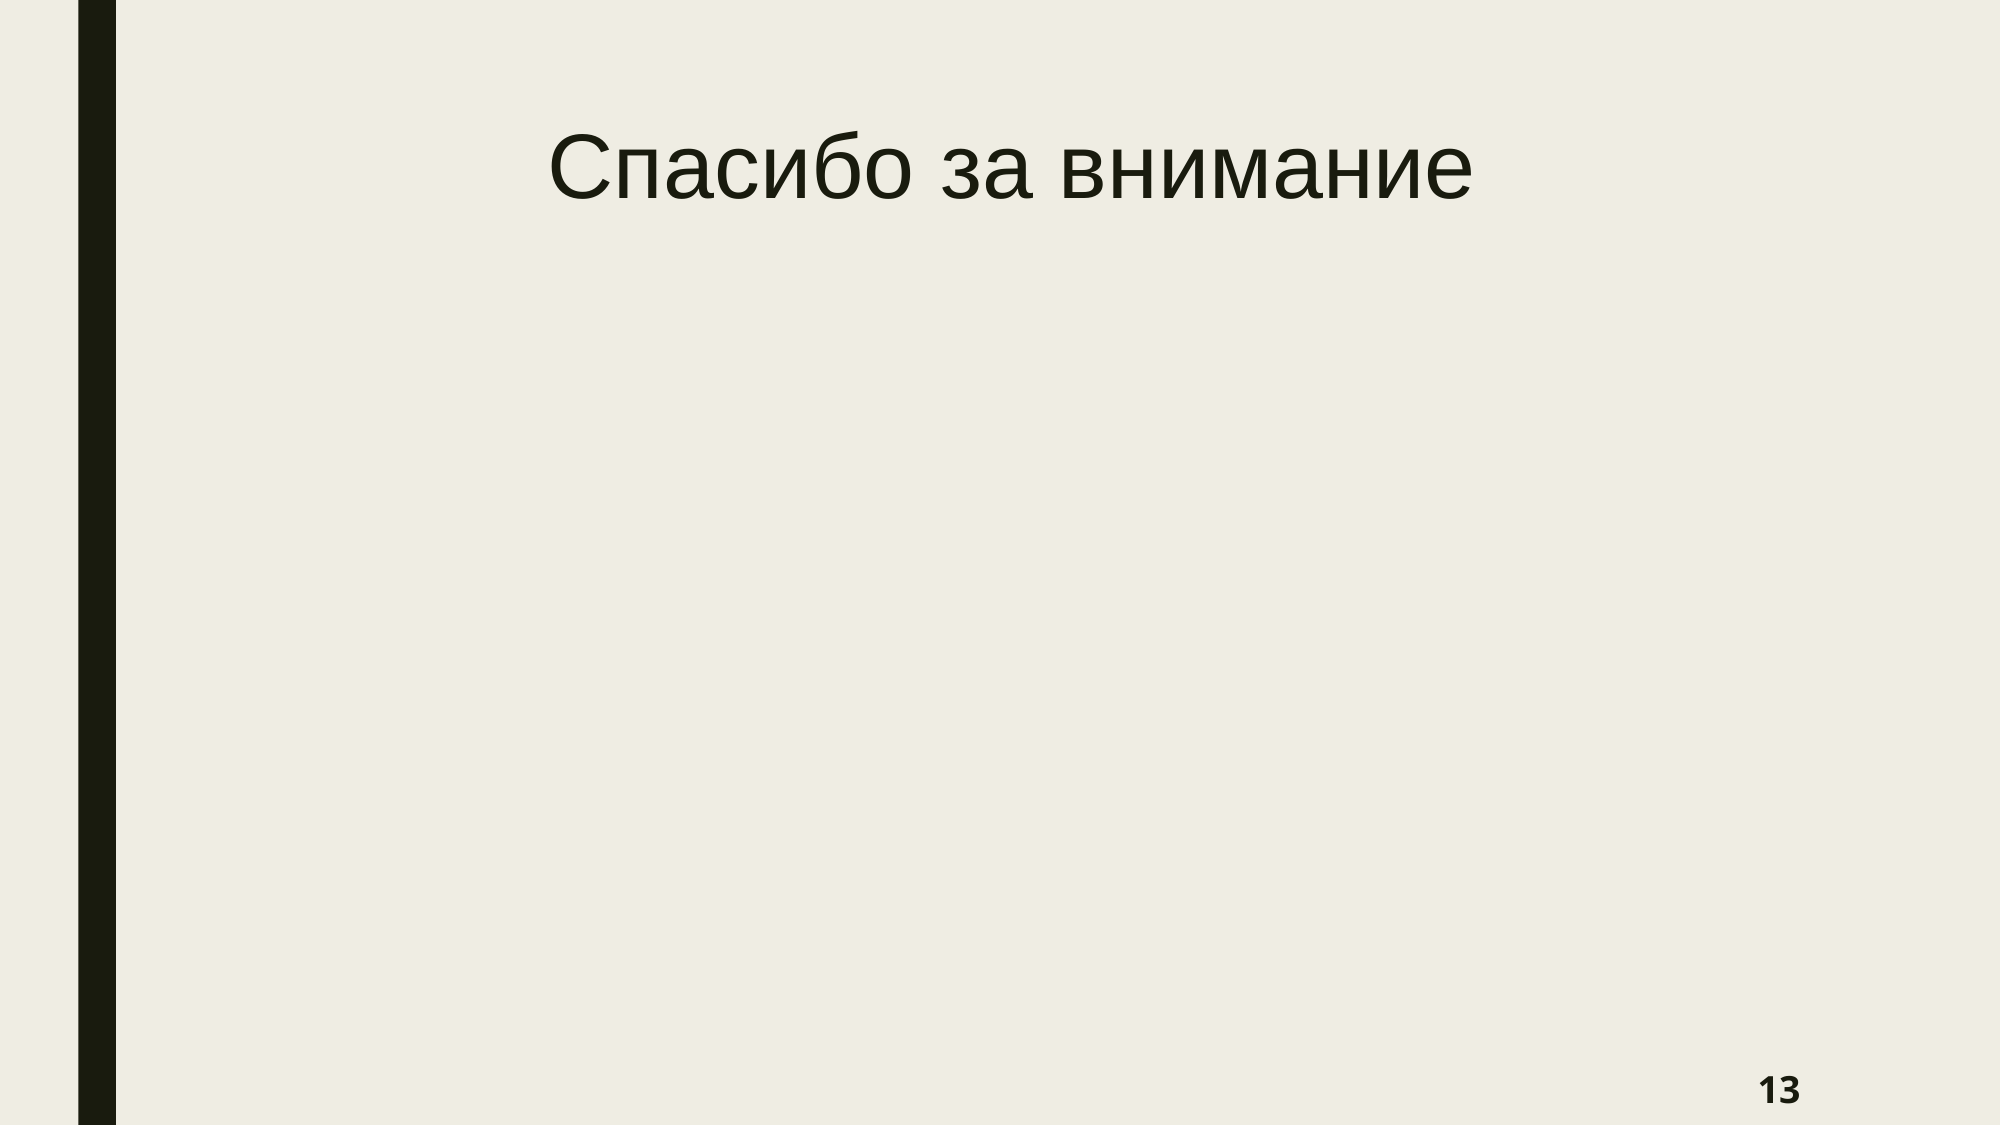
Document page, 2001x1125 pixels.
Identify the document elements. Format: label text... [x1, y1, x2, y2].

title Спасибо за внимание [225, 112, 1800, 357]
slide_number 13 [1553, 1058, 1816, 1125]
